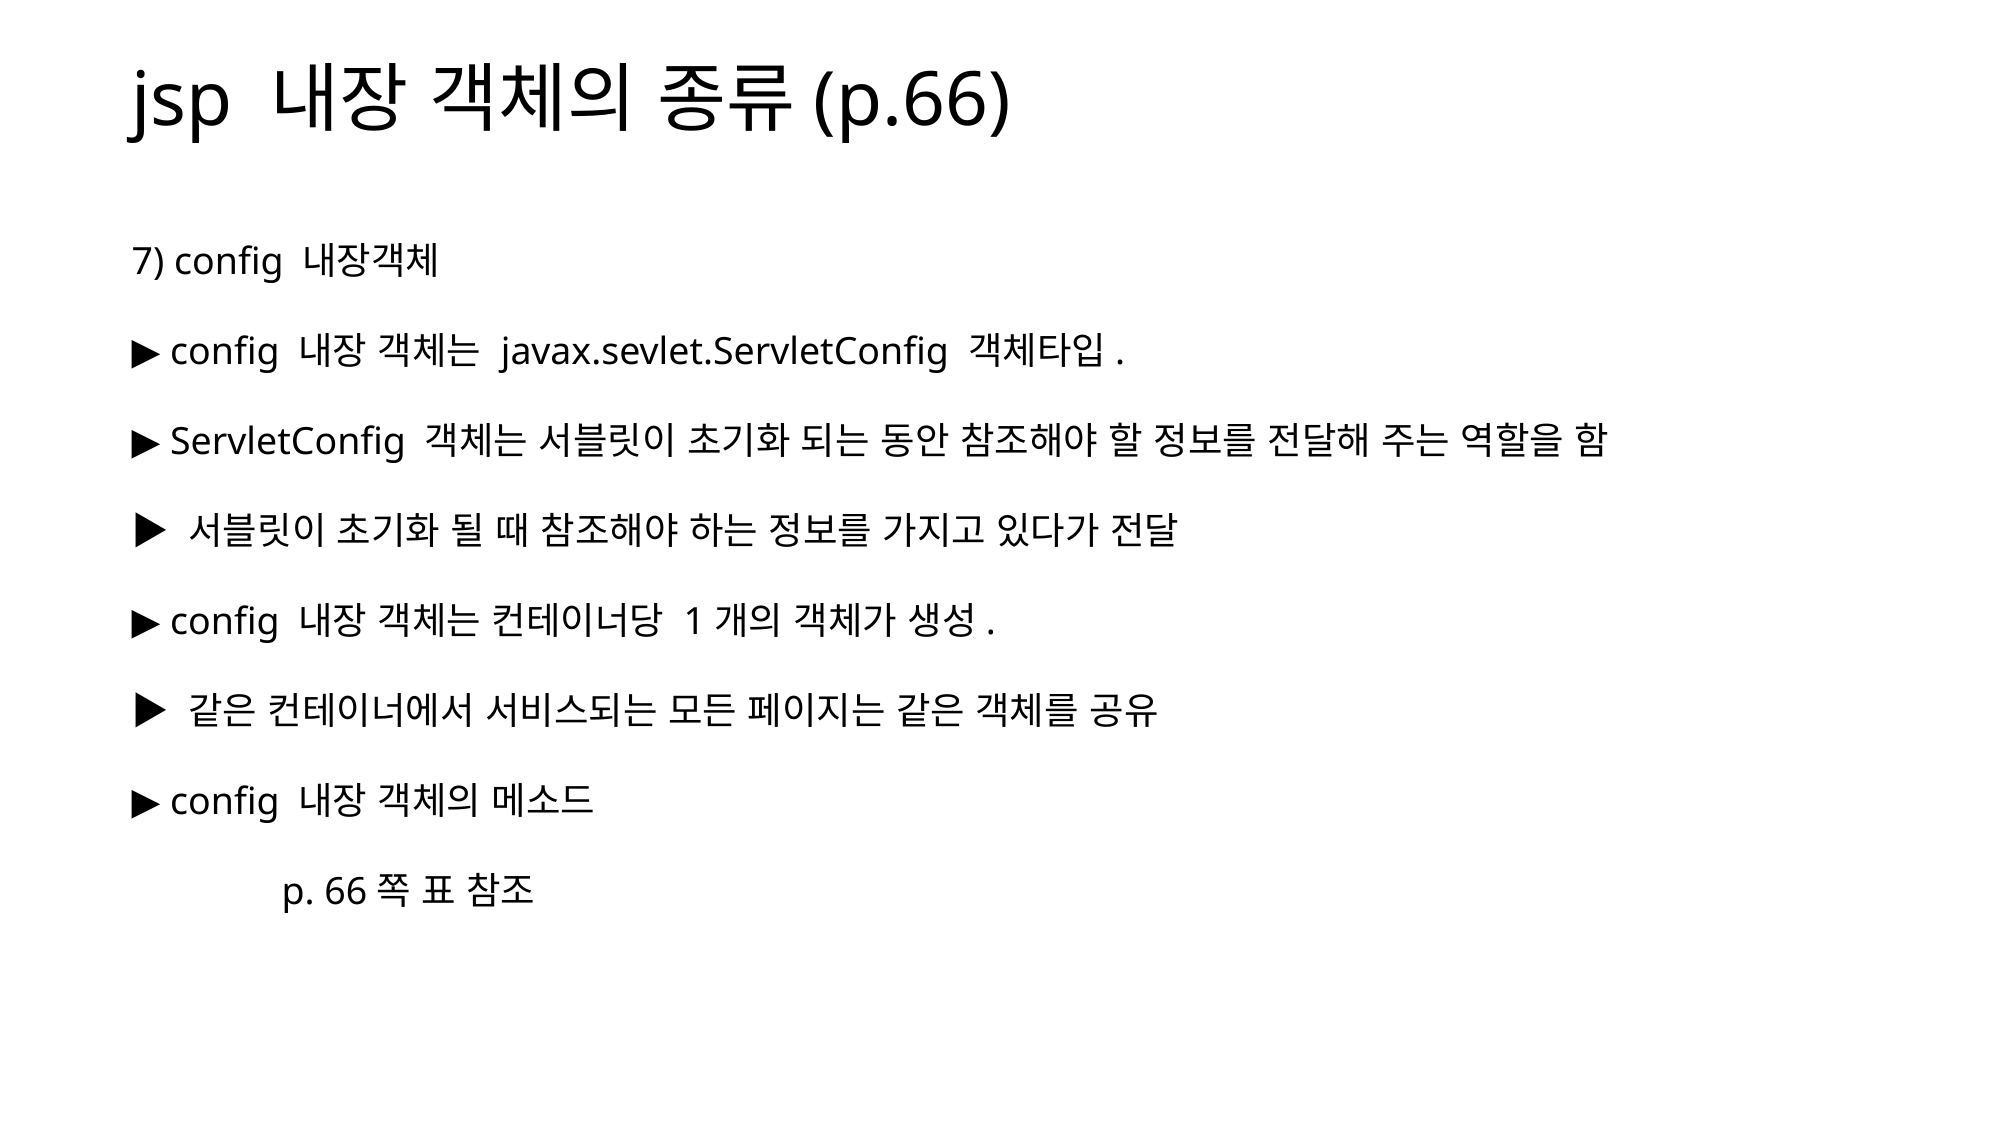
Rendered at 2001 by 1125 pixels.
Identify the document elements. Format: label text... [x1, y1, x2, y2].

text_box 7) config 내장객체 ▶ config 내장 객체는 javax.sevlet.ServletConfig 객체타입. ▶ ServletConfig 객체는 서블릿이 초기화 되는 동안 참조해야 할 정보를 전달해 주는 역할을 함 ▶ 서블릿이 초기화 될 때 참조해야 하는 정보를 가지고 있다가 전달 ▶ config 내장 객체는 컨테이너당 1개의 객체가 생성. ▶ 같은 컨테이너에서 서비스되는 모든 페이지는 같은 객체를 공유 ▶ config 내장 객체의 메소드 p. 66쪽 표 참조 [116, 184, 1957, 920]
text_box jsp 내장 객체의 종류(p.66) [116, 42, 1973, 148]
